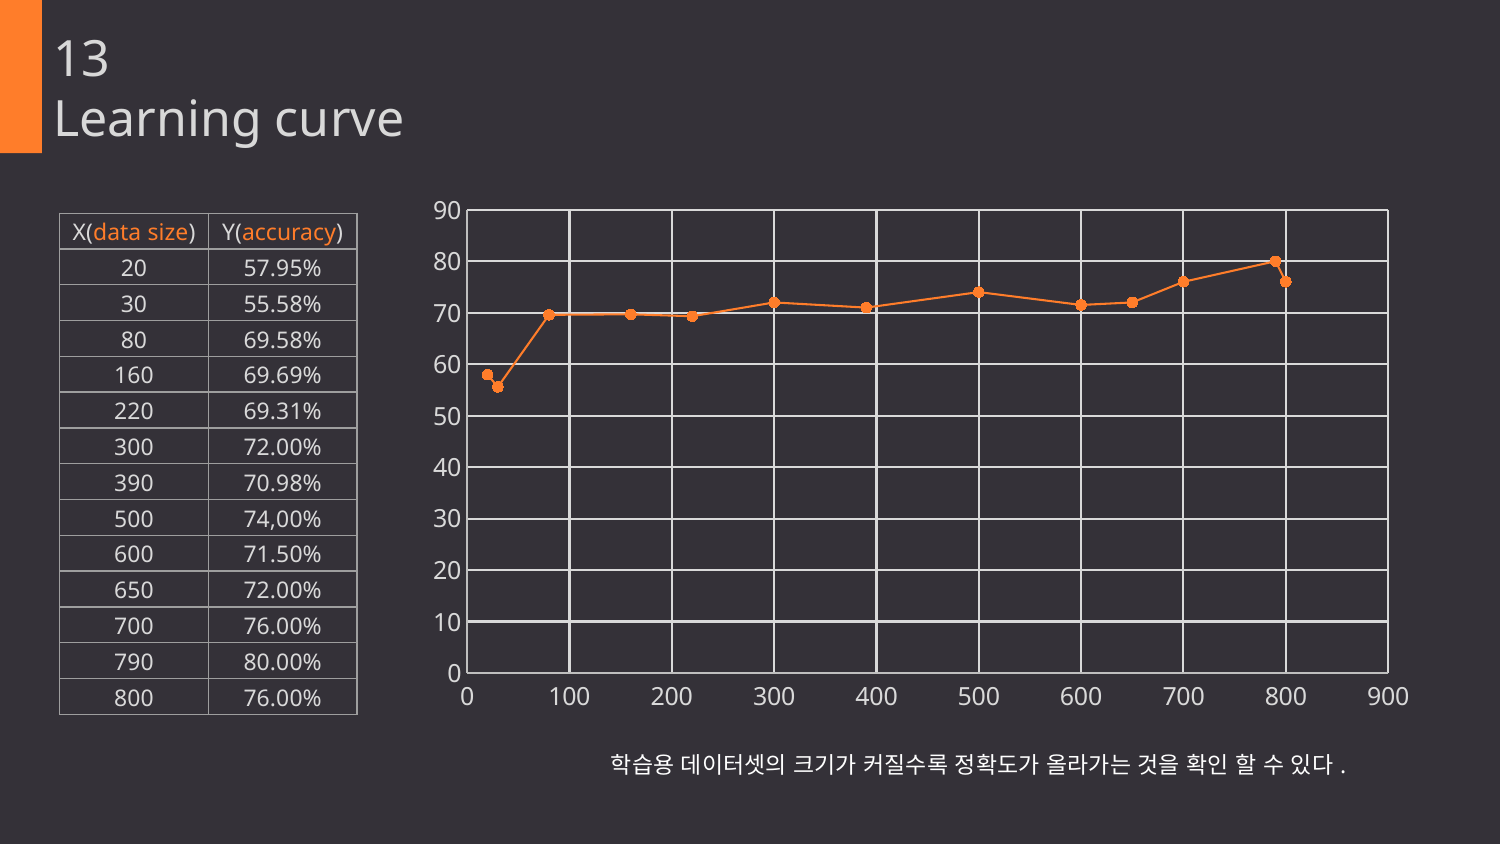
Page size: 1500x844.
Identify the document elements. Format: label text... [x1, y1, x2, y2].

table_cell 500 [60, 500, 208, 535]
table_cell 55.58% [209, 285, 356, 320]
table_cell 72.00% [209, 429, 356, 463]
table_cell 57.95% [209, 250, 356, 284]
table_cell 160 [60, 357, 208, 391]
table_cell 76.00% [209, 679, 356, 714]
table_header Y(accuracy) [209, 214, 356, 248]
table_cell 70.98% [209, 464, 356, 499]
text_box 13 [41, 21, 246, 94]
table_cell 650 [60, 572, 208, 606]
table_cell 69.69% [209, 357, 356, 391]
table_cell 800 [60, 679, 208, 714]
table_header X(data size) [60, 214, 208, 248]
text_box [0, 0, 42, 154]
table_cell 20 [60, 250, 208, 284]
table_cell 72.00% [209, 572, 356, 606]
table_cell 71.50% [209, 536, 356, 570]
table_cell 390 [60, 464, 208, 499]
table_cell 76.00% [209, 608, 356, 642]
table_cell 220 [60, 393, 208, 427]
text_box Learning curve [41, 81, 1097, 154]
table_cell 30 [60, 285, 208, 320]
table_cell 300 [60, 429, 208, 463]
table_cell 80.00% [209, 643, 356, 678]
text_box 학습용 데이터셋의 크기가 커질수록 정확도가 올라가는 것을 확인 할 수 있다. [468, 722, 1489, 807]
table_cell 790 [60, 643, 208, 678]
table_cell 600 [60, 536, 208, 570]
table_cell 700 [60, 608, 208, 642]
chart [412, 181, 1430, 725]
table_cell 80 [60, 321, 208, 356]
table_cell 74,00% [209, 500, 356, 535]
table_cell 69.58% [209, 321, 356, 356]
table_cell 69.31% [209, 393, 356, 427]
